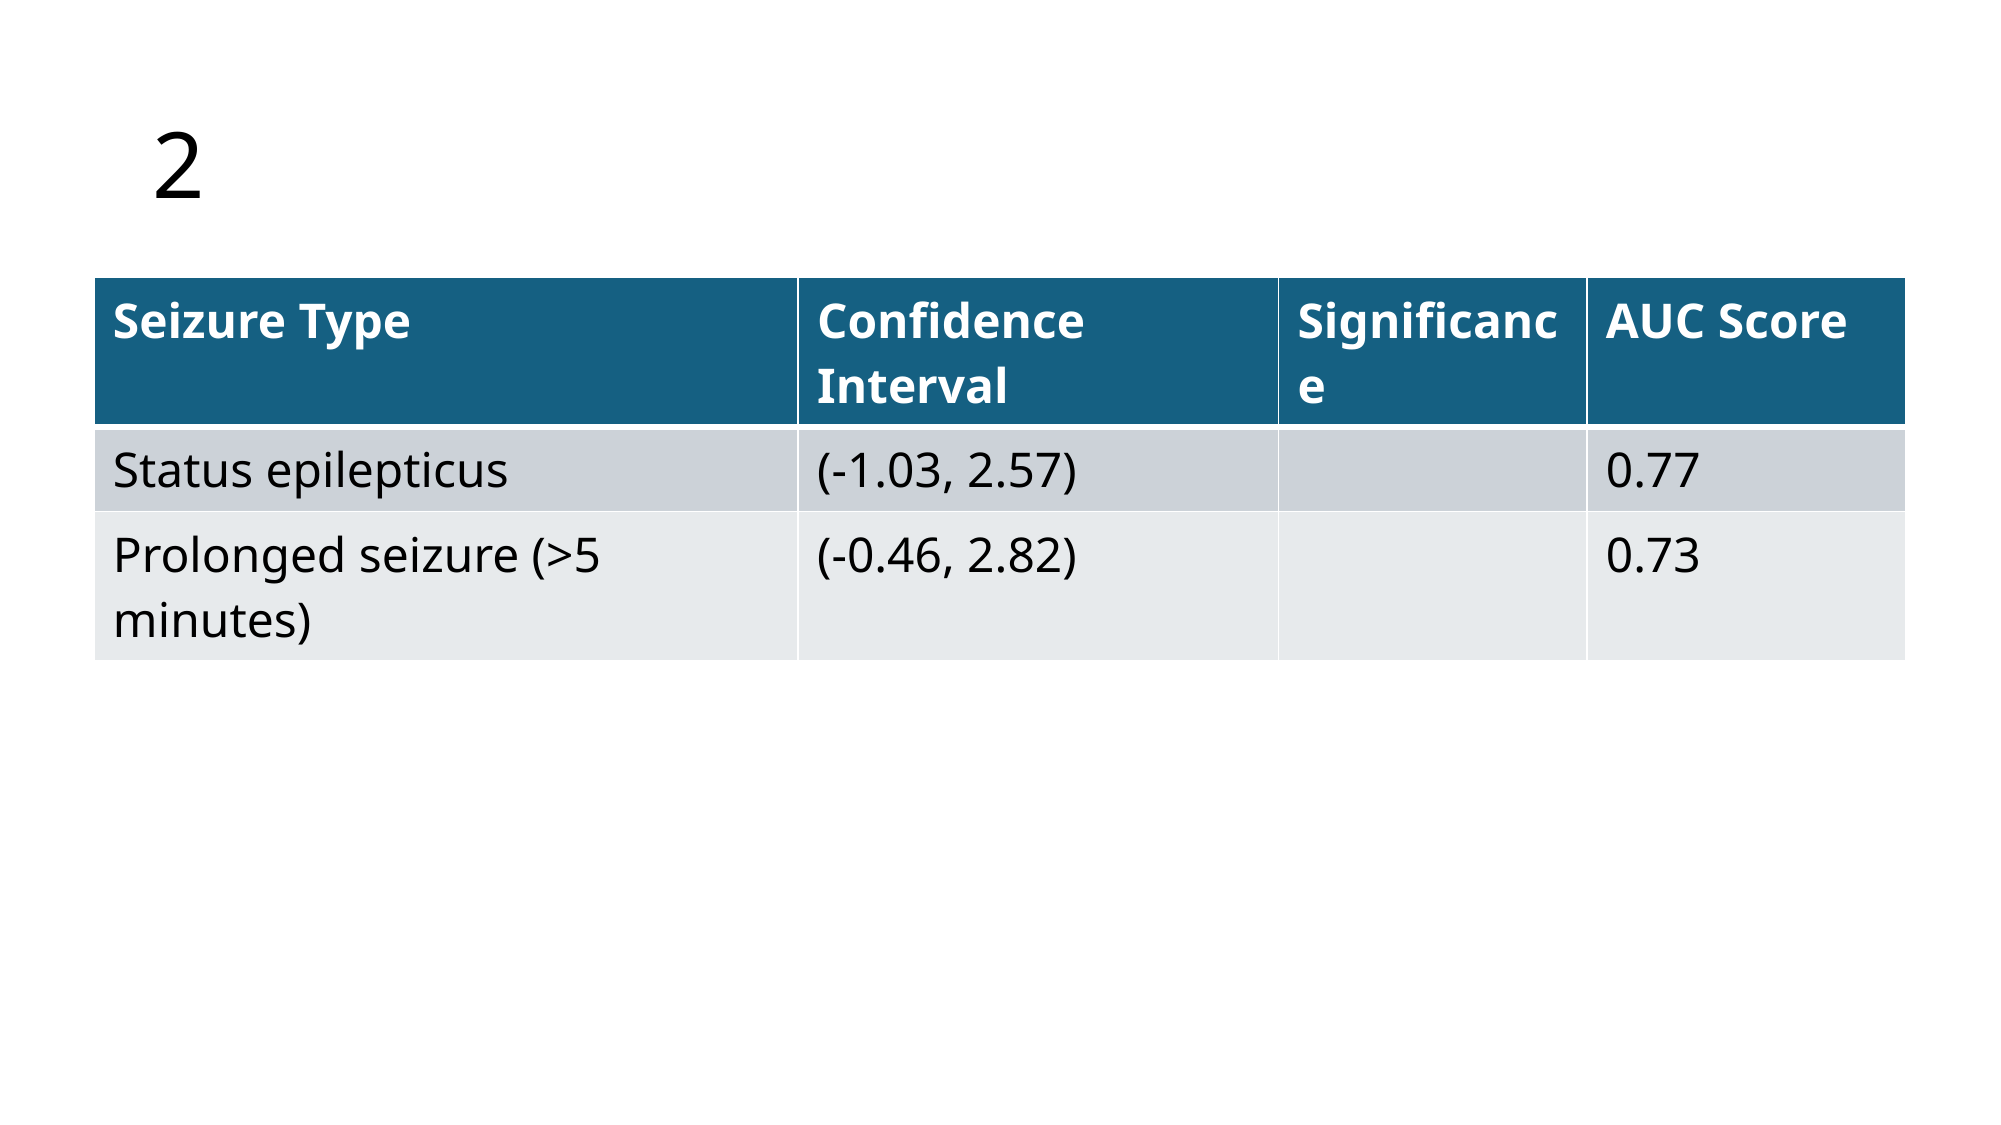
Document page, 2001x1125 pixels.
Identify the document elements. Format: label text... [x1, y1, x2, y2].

table_cell Prolonged seizure (>5 minutes) [95, 512, 797, 660]
table_header Seizure Type [95, 278, 797, 424]
title 2 [137, 59, 1863, 276]
table_header AUC Score [1588, 278, 1905, 424]
table_header Confidence Interval [799, 278, 1278, 424]
table_cell 0.73 [1588, 512, 1905, 660]
table_header Significance [1279, 278, 1586, 424]
table_cell [1279, 512, 1586, 660]
table_cell (-0.46, 2.82) [799, 512, 1278, 660]
table_cell [1279, 430, 1586, 511]
table_cell Status epilepticus [95, 430, 797, 511]
table_cell 0.77 [1588, 430, 1905, 511]
table_cell (-1.03, 2.57) [799, 430, 1278, 511]
